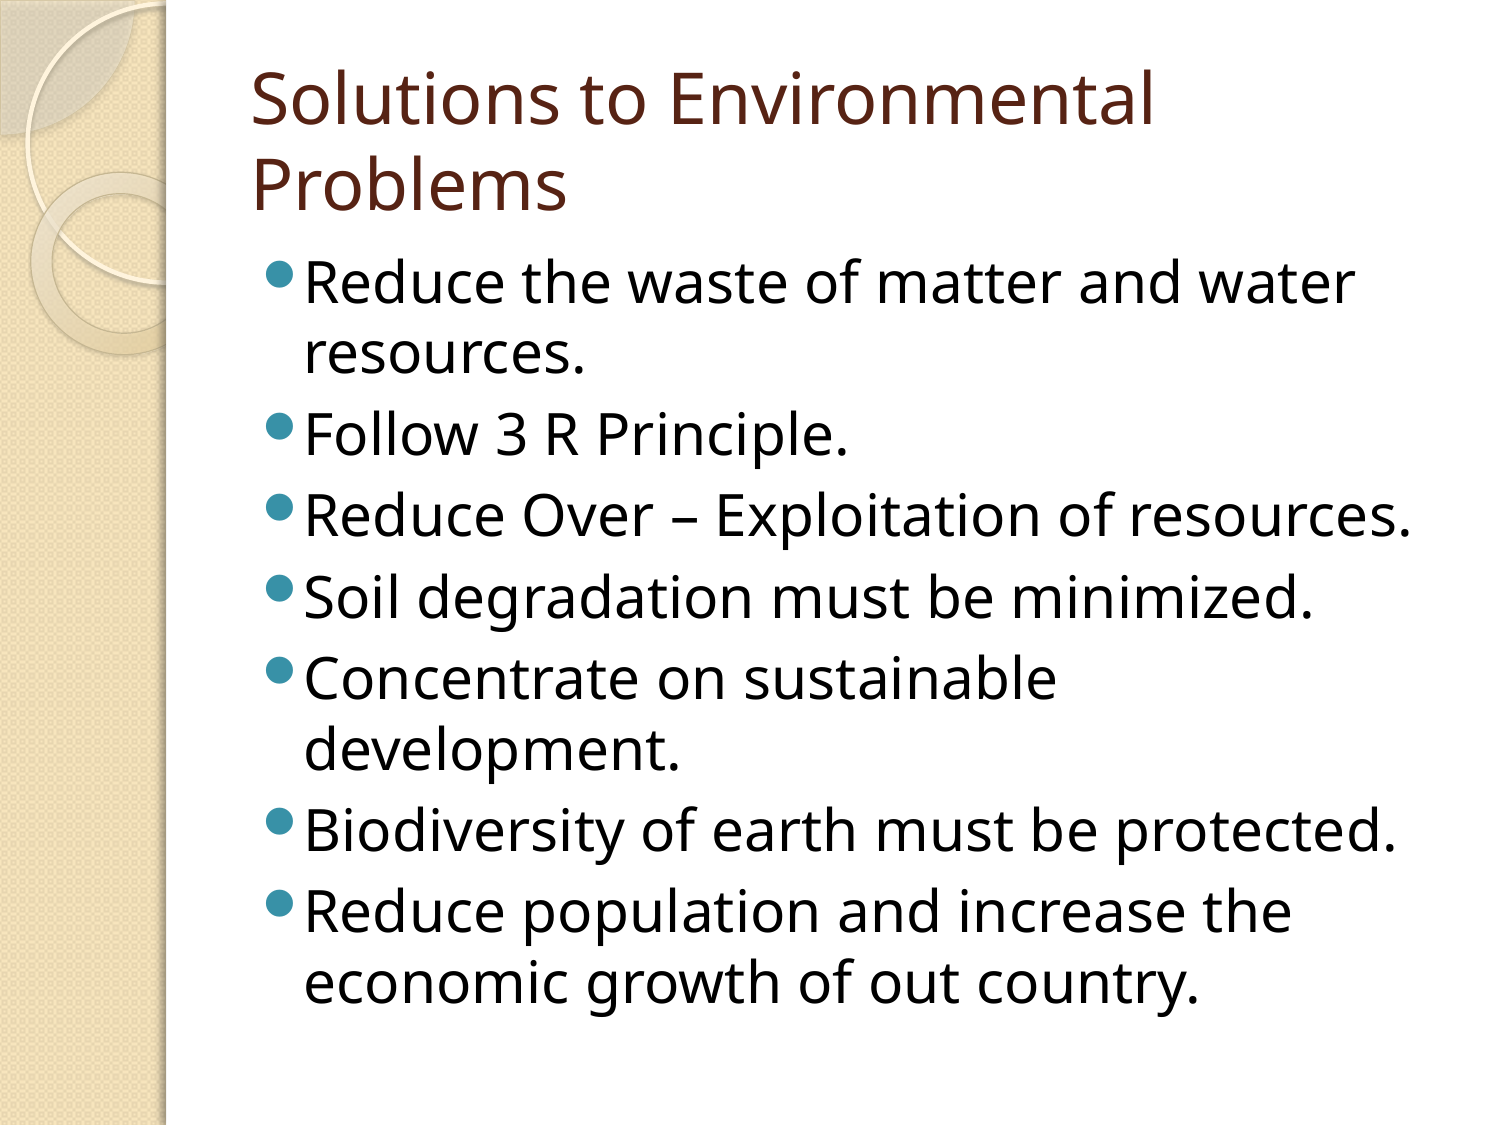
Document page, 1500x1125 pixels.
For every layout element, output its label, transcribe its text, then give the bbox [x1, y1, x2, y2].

list Reduce the waste of matter and water resources. Follow 3 R Principle. Reduce Over – Exploitation of resources. Soil degradation must be minimized. Concentrate on sustainable development. Biodiversity of earth must be protected. Reduce population and increase the economic growth of out country. [235, 237, 1466, 1025]
title Solutions to Environmental Problems [235, 45, 1466, 233]
